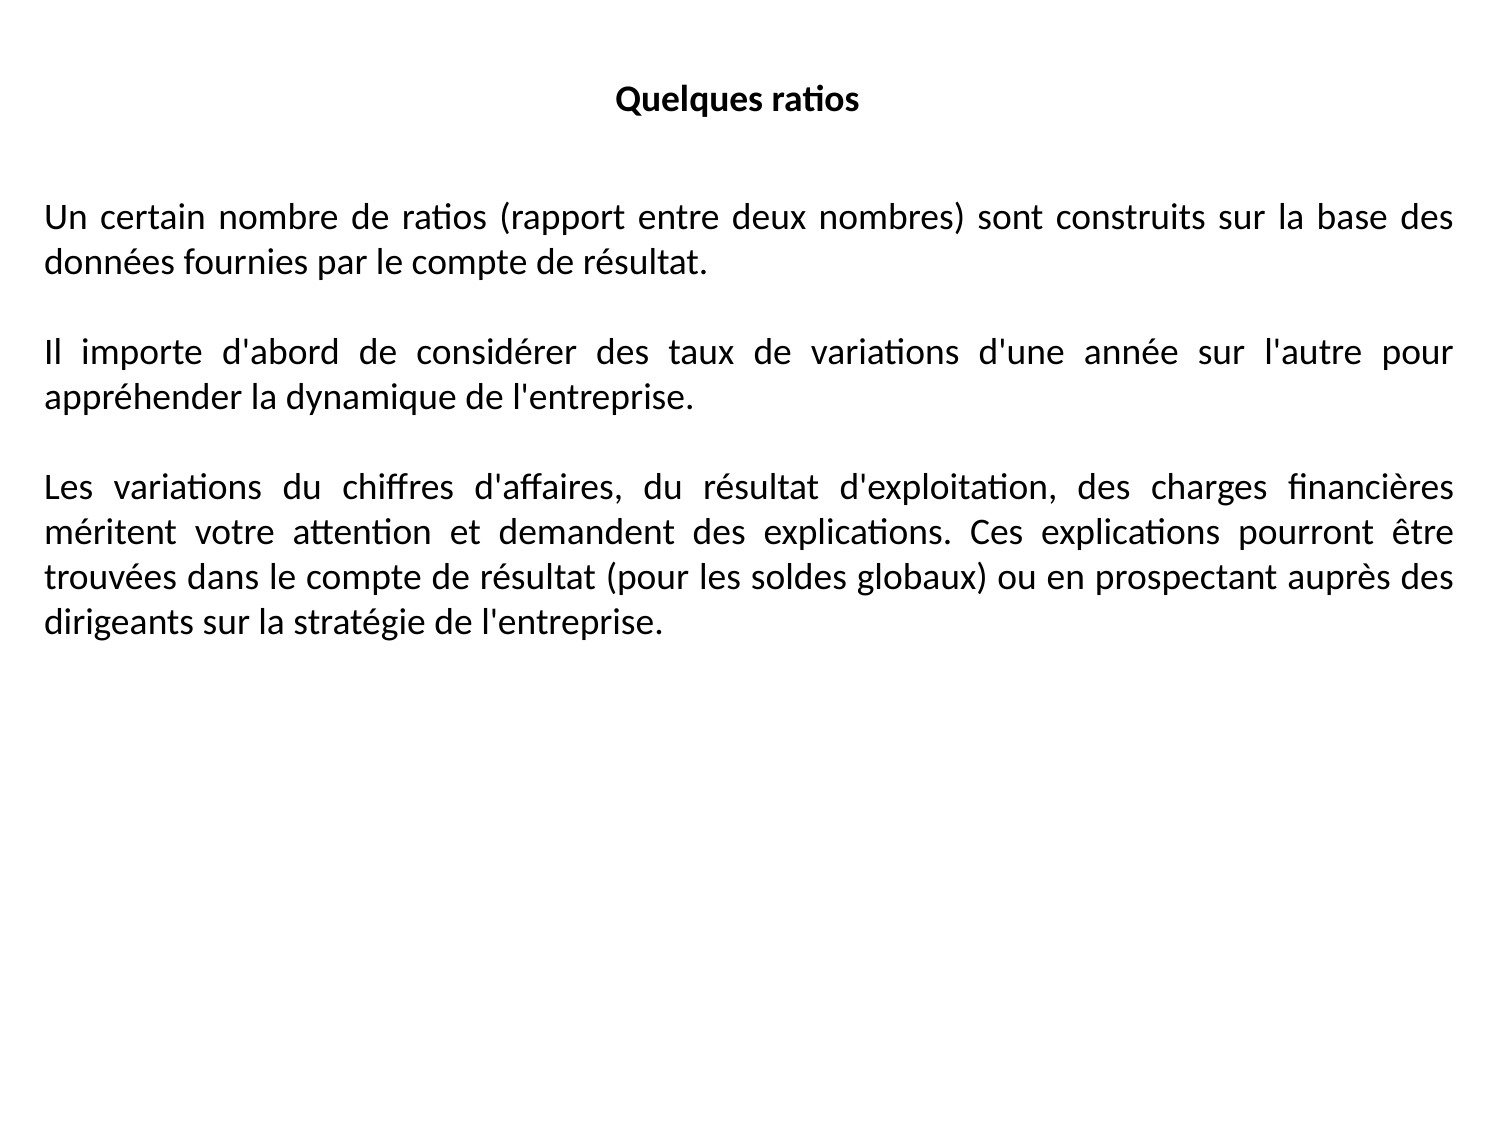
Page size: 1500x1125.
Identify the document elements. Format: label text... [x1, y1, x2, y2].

text_box Quelques ratios [600, 66, 875, 127]
text_box Un certain nombre de ratios (rapport entre deux nombres) sont construits sur la base des données fournies par le compte de résultat. Il importe d'abord de considérer des taux de variations d'une année sur l'autre pour appréhender la dynamique de l'entreprise. Les variations du chiffres d'affaires, du résultat d'exploitation, des charges financières méritent votre attention et demandent des explications. Ces explications pourront être trouvées dans le compte de résultat (pour les soldes globaux) ou en prospectant auprès des dirigeants sur la stratégie de l'entreprise. [29, 184, 1471, 650]
